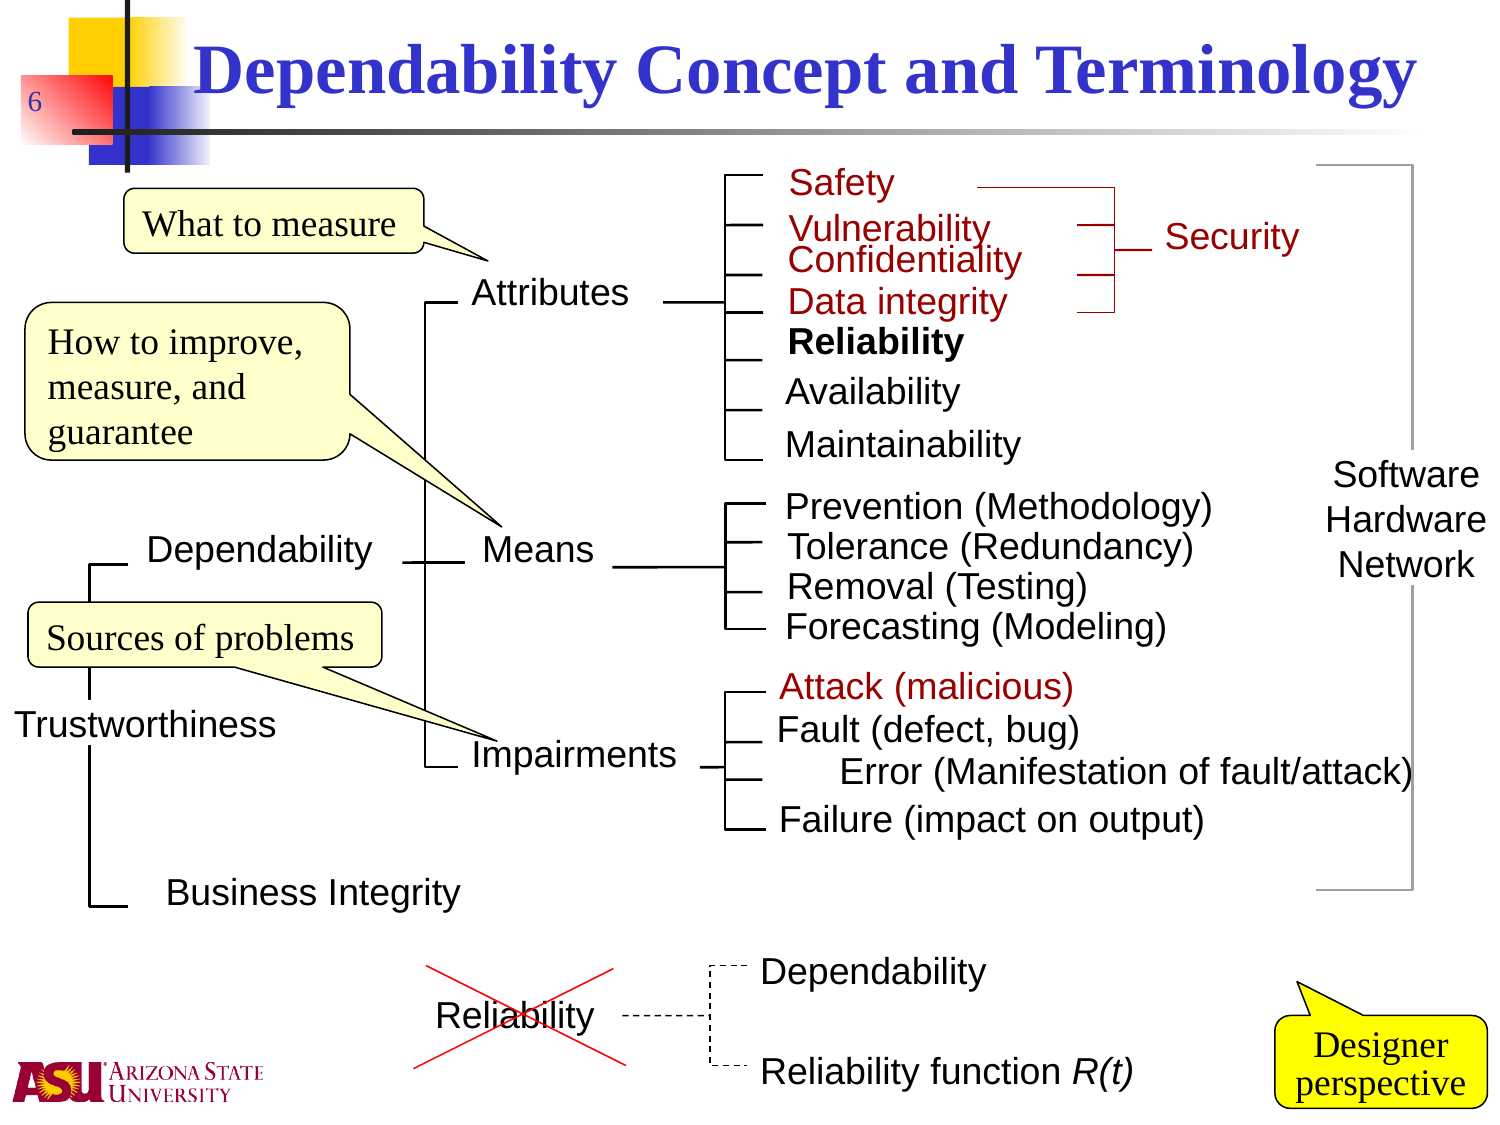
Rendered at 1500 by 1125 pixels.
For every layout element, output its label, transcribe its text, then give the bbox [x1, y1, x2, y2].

text_box Removal (Testing) [786, 562, 1089, 602]
text_box Forecasting (Modeling) [784, 602, 1168, 648]
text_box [419, 939, 1151, 1101]
text_box Attributes [471, 267, 630, 313]
text_box [977, 187, 1115, 313]
text_box Confidentiality [787, 234, 1023, 280]
text_box Attack (malicious) [779, 662, 1075, 708]
text_box Designer perspective [1274, 981, 1488, 1109]
text_box [725, 503, 766, 630]
text_box Software Hardware Network [1325, 449, 1488, 586]
text_box Availability [785, 367, 962, 413]
text_box Data integrity [787, 280, 1009, 323]
text_box Reliability [787, 323, 965, 363]
text_box [725, 174, 763, 225]
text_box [413, 965, 627, 1069]
text_box [724, 692, 766, 830]
text_box [424, 480, 458, 562]
picture [12, 1062, 263, 1102]
text_box Maintainability [784, 419, 1022, 465]
text_box Failure (impact on output) [778, 794, 1206, 840]
text_box Prevention (Methodology) [784, 481, 1214, 527]
text_box Means [482, 525, 595, 571]
text_box [725, 313, 763, 360]
text_box Error (Manifestation of fault/attack) [839, 747, 1316, 793]
text_box Sources of problems [466, 727, 497, 742]
text_box [725, 226, 763, 312]
text_box Impairments [471, 729, 678, 775]
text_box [12, 564, 462, 913]
slide_number 6 [12, 49, 126, 126]
text_box Safety Vulnerability [788, 157, 991, 234]
text_box How to improve, measure, and guarantee [24, 302, 502, 527]
text_box [1316, 164, 1413, 890]
text_box What to measure [123, 188, 488, 261]
text_box [725, 411, 763, 461]
text_box Fault (defect, bug) [776, 704, 1081, 750]
text_box [424, 302, 458, 487]
text_box [725, 361, 763, 410]
text_box Dependability [146, 525, 373, 563]
text_box Tolerance (Redundancy) [787, 521, 1195, 567]
text_box Dependability Concept and Terminology [169, 19, 1445, 125]
text_box Security [1164, 212, 1300, 258]
